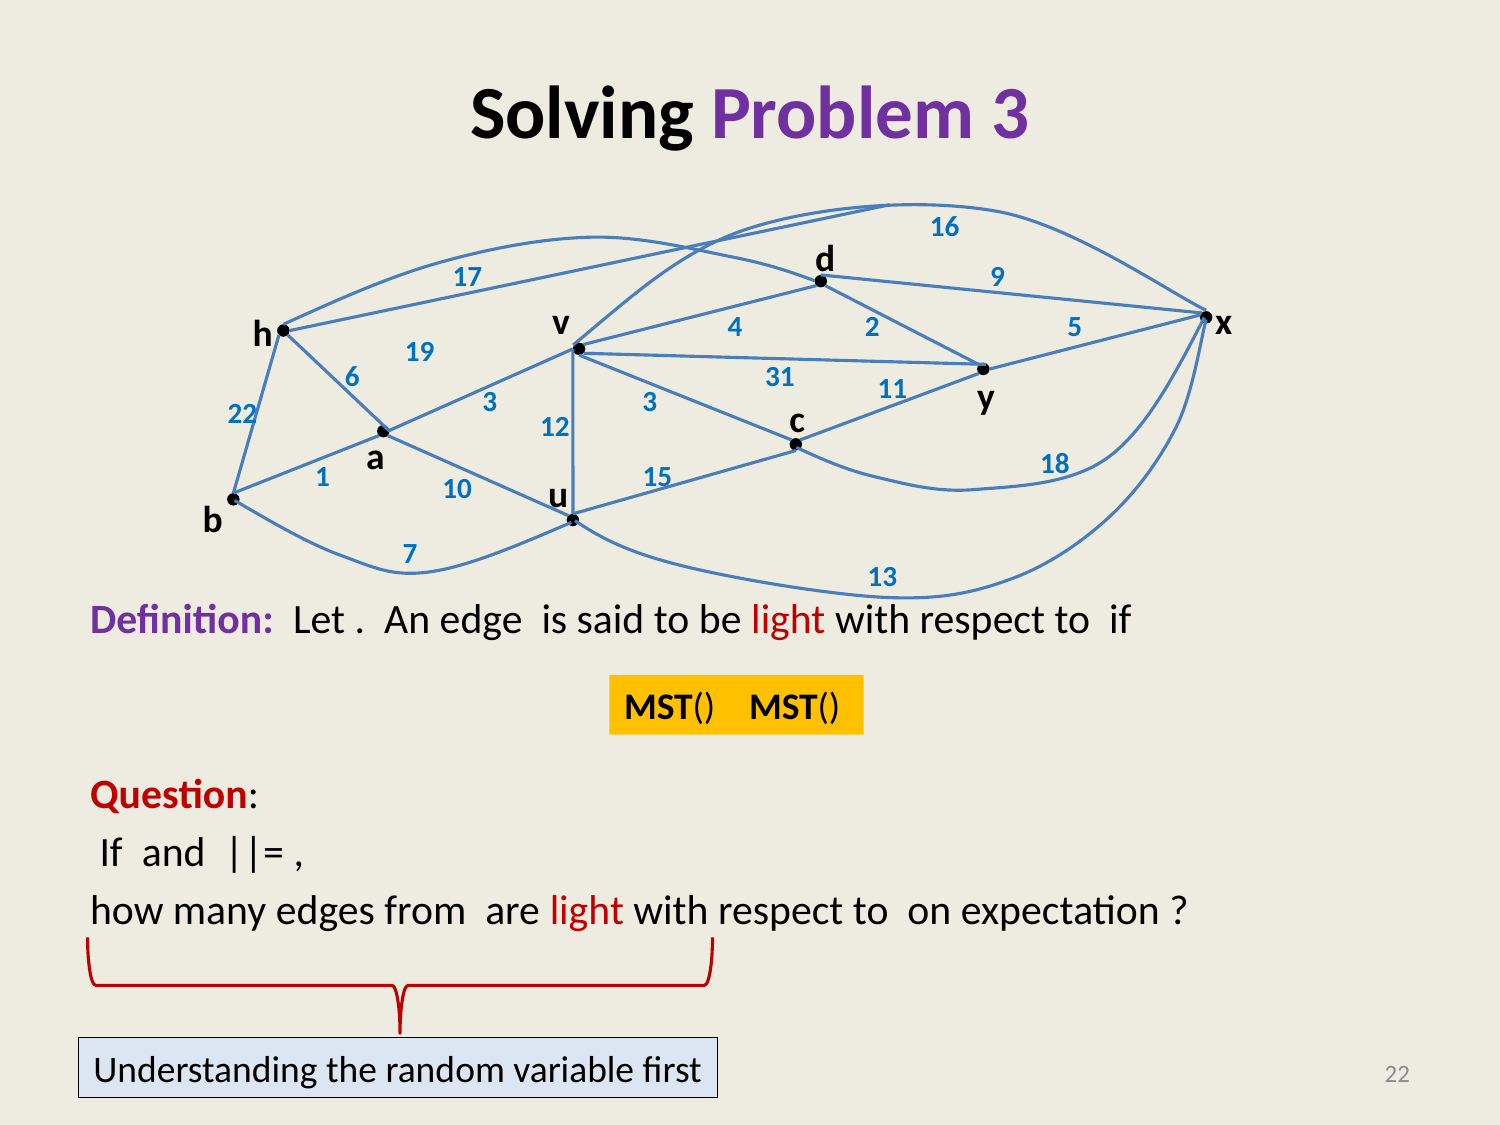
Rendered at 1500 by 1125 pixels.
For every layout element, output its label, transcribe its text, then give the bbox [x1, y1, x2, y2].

text_box Understanding the random variable first [78, 1037, 718, 1098]
slide_number 22 [1074, 1042, 1425, 1103]
text_box [86, 937, 714, 1034]
title Solving Problem 3 [75, 45, 1425, 233]
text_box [187, 199, 1248, 601]
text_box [583, 353, 987, 365]
